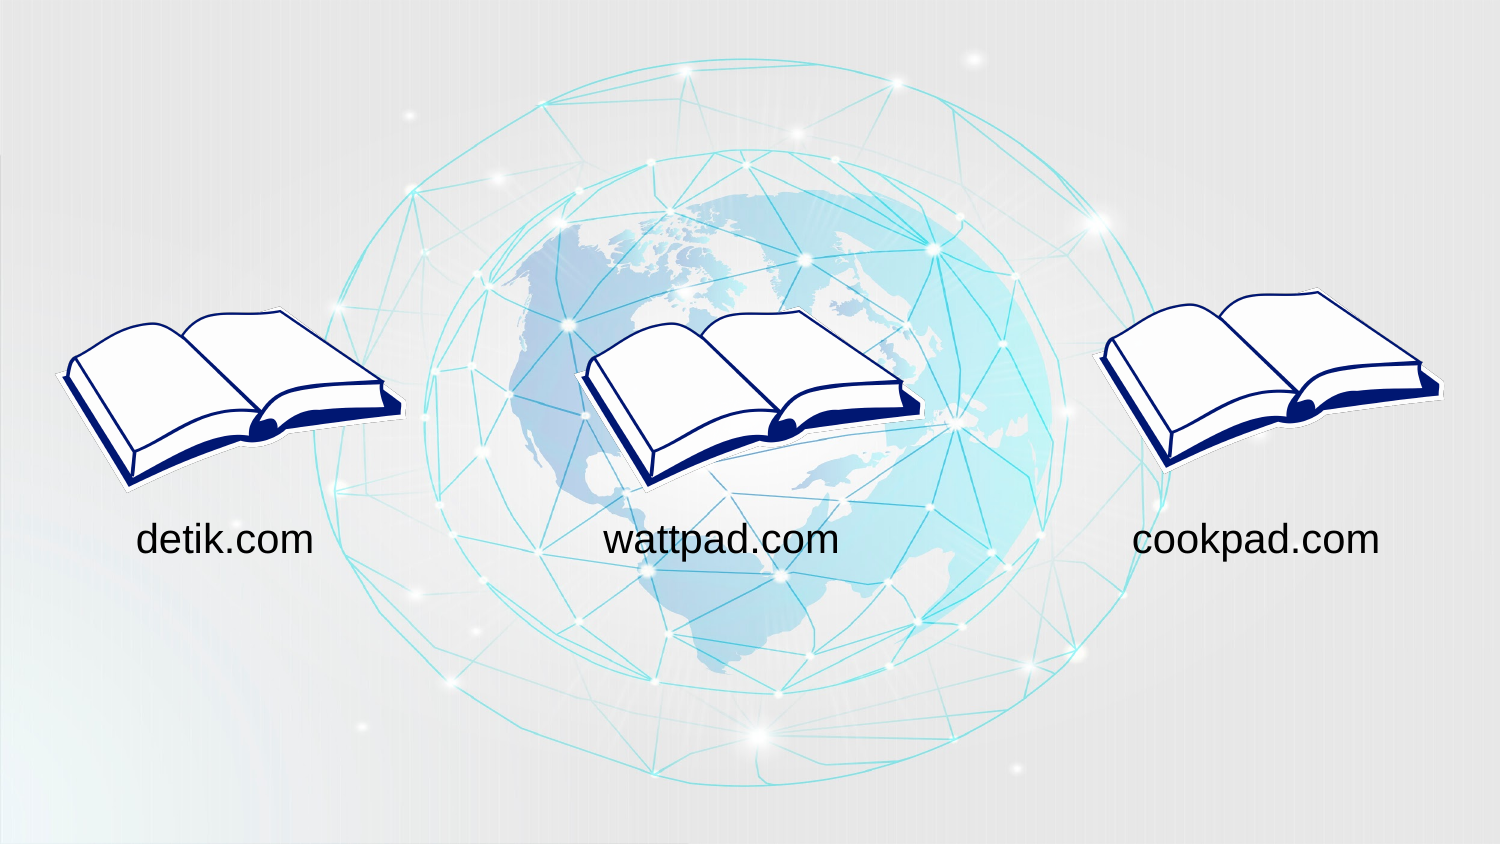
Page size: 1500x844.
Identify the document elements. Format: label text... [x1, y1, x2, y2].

text_box wattpad.com [588, 496, 949, 572]
picture [0, 0, 1500, 844]
text_box cookpad.com [1116, 496, 1477, 572]
text_box detik.com [120, 505, 396, 572]
